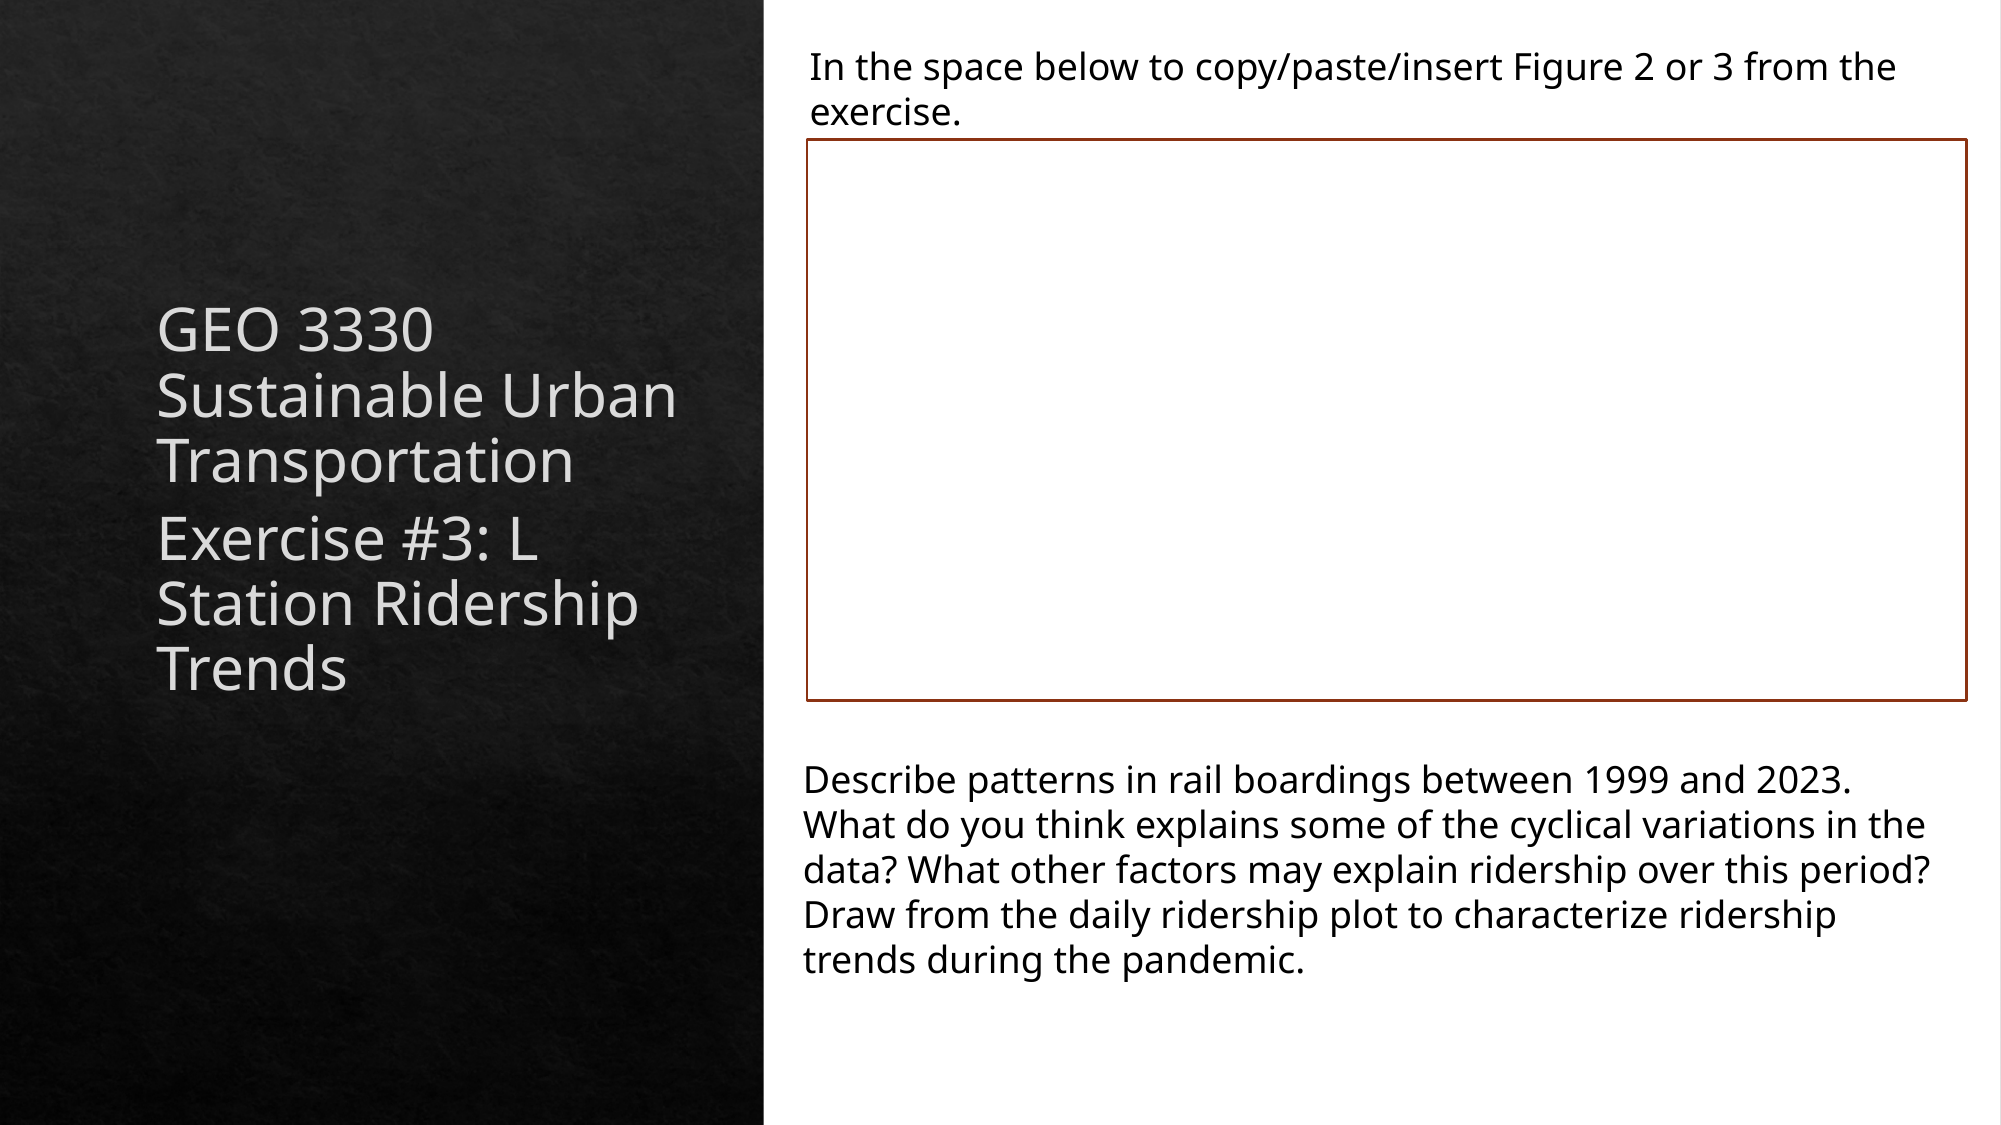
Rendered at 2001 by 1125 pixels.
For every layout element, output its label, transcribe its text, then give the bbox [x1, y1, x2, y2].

text_box [0, 0, 762, 1125]
text_box GEO 3330 Sustainable Urban Transportation Exercise #3: L Station Ridership Trends [141, 137, 697, 712]
text_box [762, 0, 2000, 1125]
text_box In the space below to copy/paste/insert Figure 2 or 3 from the exercise. [794, 35, 1946, 140]
text_box Describe patterns in rail boardings between 1999 and 2023. What do you think explains some of the cyclical variations in the data? What other factors may explain ridership over this period? Draw from the daily ridership plot to characterize ridership trends during the pandemic. [788, 748, 1960, 989]
text_box [806, 138, 1968, 702]
